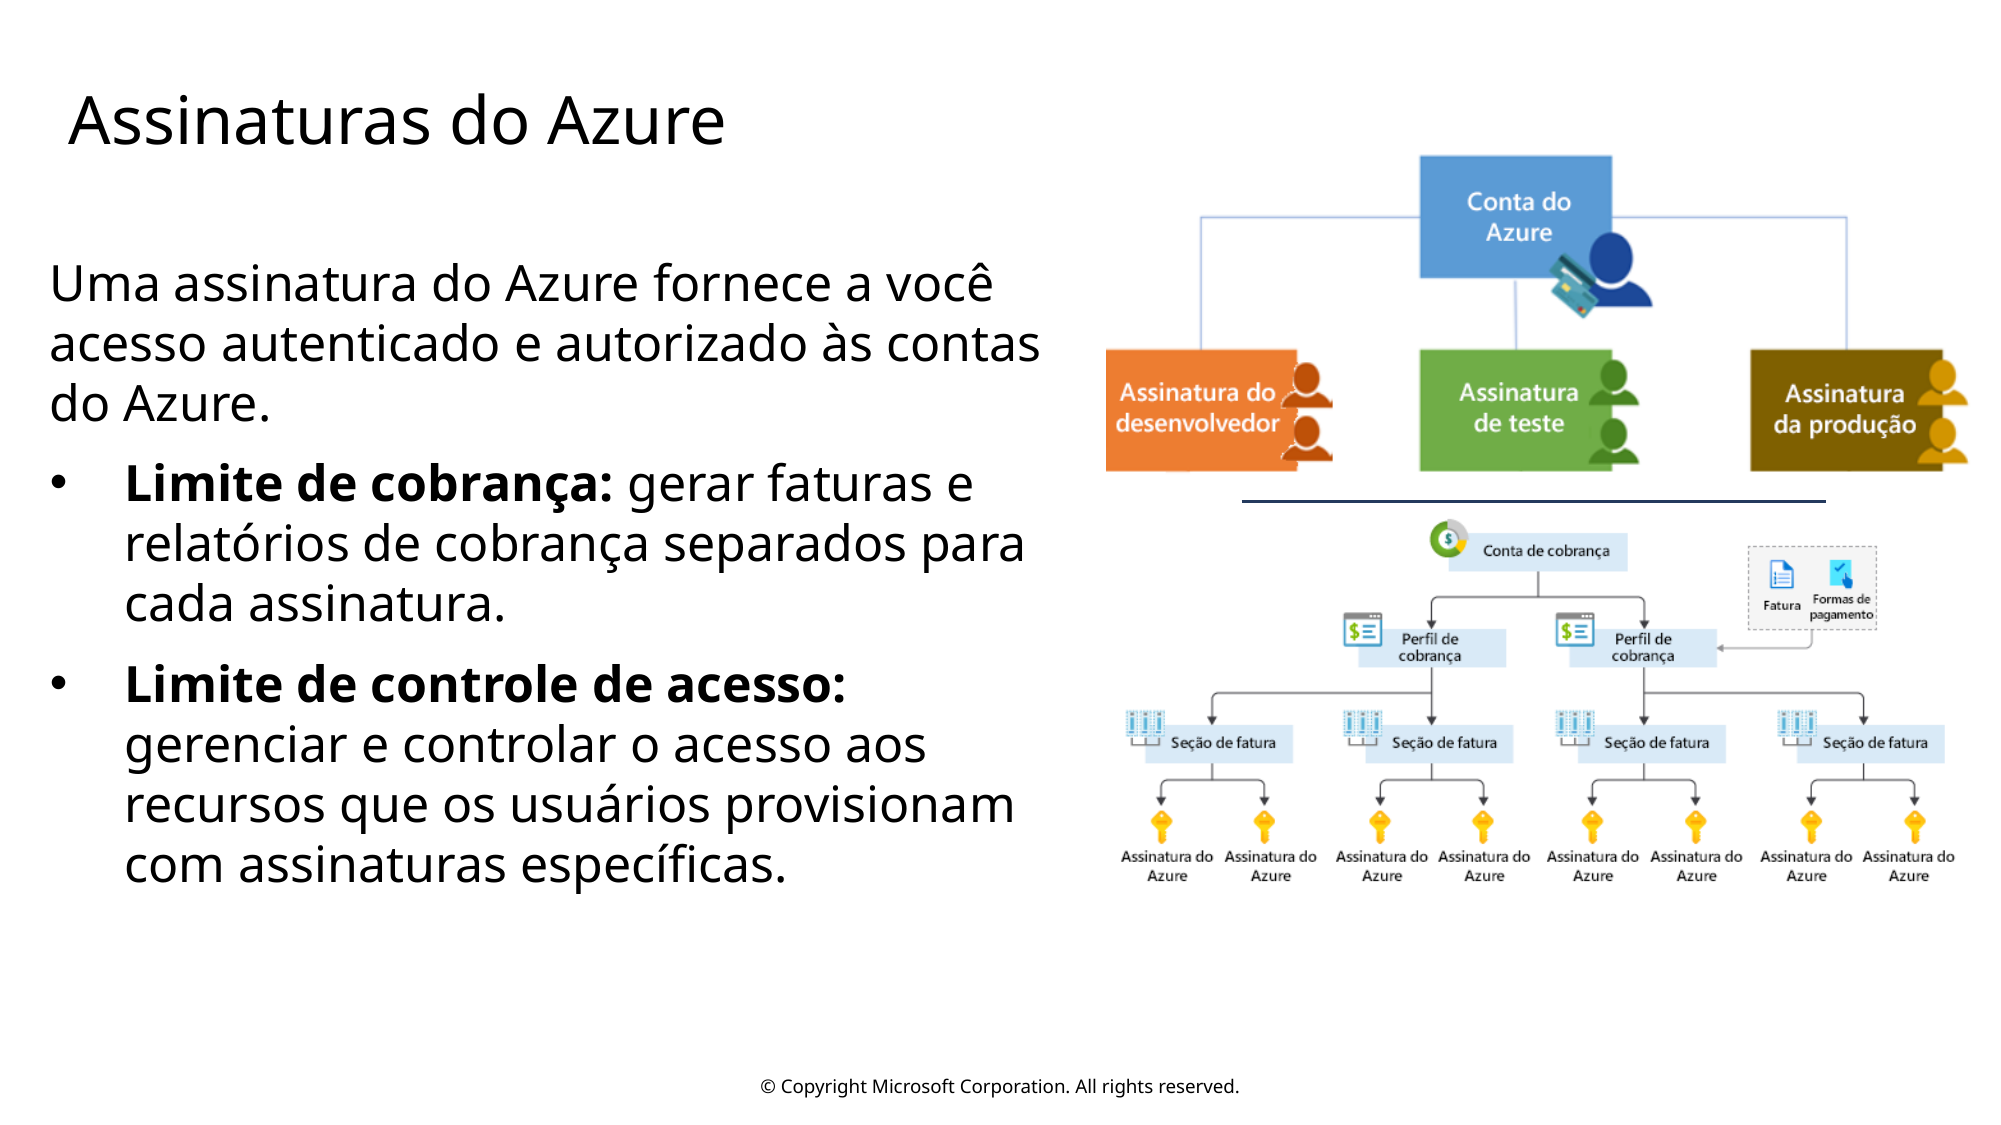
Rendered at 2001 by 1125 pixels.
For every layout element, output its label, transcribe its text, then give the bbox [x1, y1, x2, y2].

picture [1106, 133, 1972, 490]
picture [1119, 513, 1959, 886]
list Uma assinatura do Azure fornece a você acesso autenticado e autorizado às contas do Azure. Limite de cobrança: gerar faturas e relatórios de cobrança separados para cada assinatura. Limite de controle de acesso: gerenciar e controlar o acesso aos recursos que os usuários provisionam com assinaturas específicas. [49, 236, 1107, 908]
title Assinaturas do Azure [68, 72, 1930, 184]
